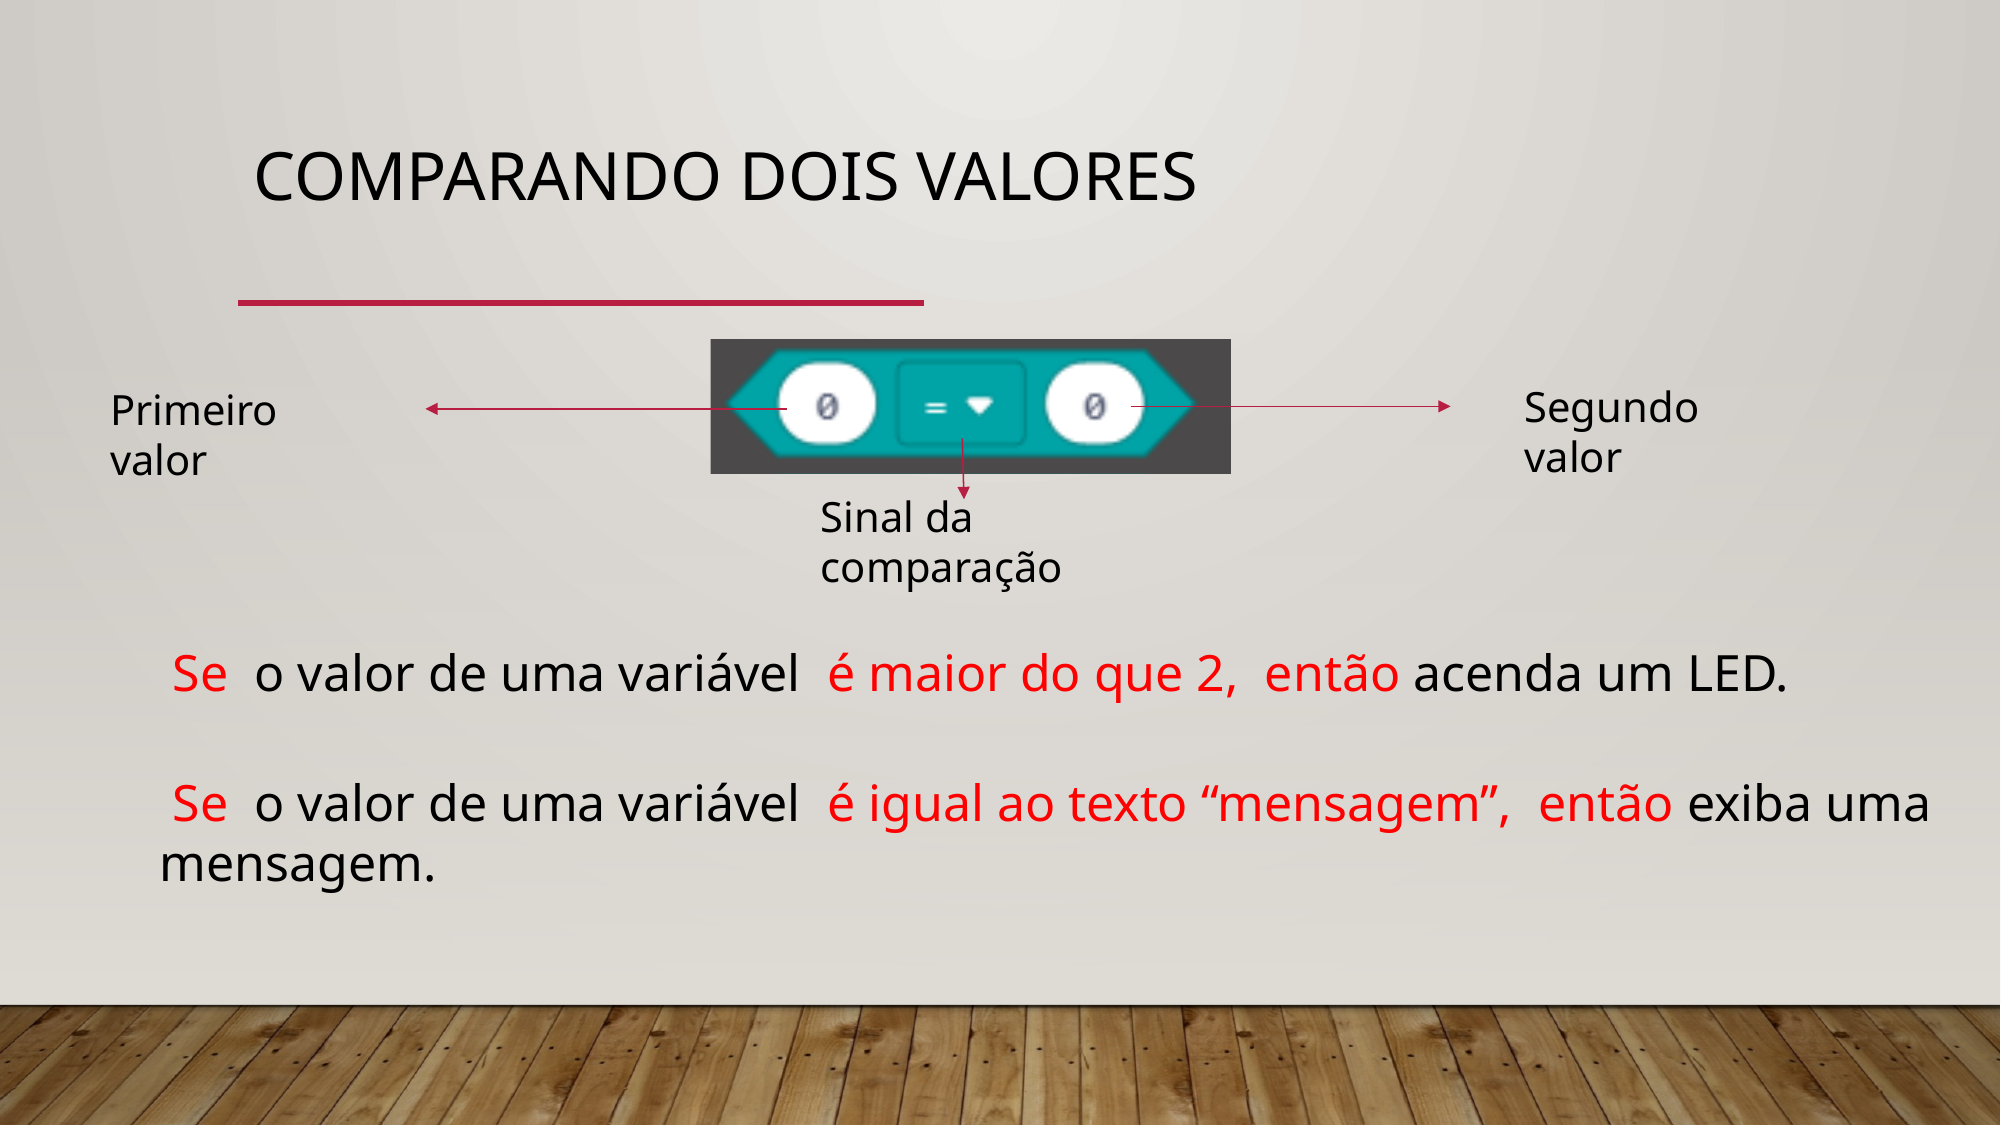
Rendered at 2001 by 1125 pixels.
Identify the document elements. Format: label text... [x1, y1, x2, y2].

text_box [0, 0, 2000, 330]
title Comparando dois valores [238, 135, 1348, 308]
picture [710, 338, 1232, 474]
text_box Se o valor de uma variável é maior do que 2, então acenda um LED. [145, 634, 2000, 709]
text_box [0, 330, 2000, 1004]
picture [0, 1006, 2000, 1125]
text_box Segundo valor [1509, 373, 1792, 489]
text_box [961, 438, 965, 500]
text_box Sinal da comparação [806, 483, 1204, 599]
text_box Se o valor de uma variável é igual ao texto “mensagem”, então exiba uma mensagem. [145, 764, 2000, 900]
text_box Primeiro valor [95, 376, 378, 492]
